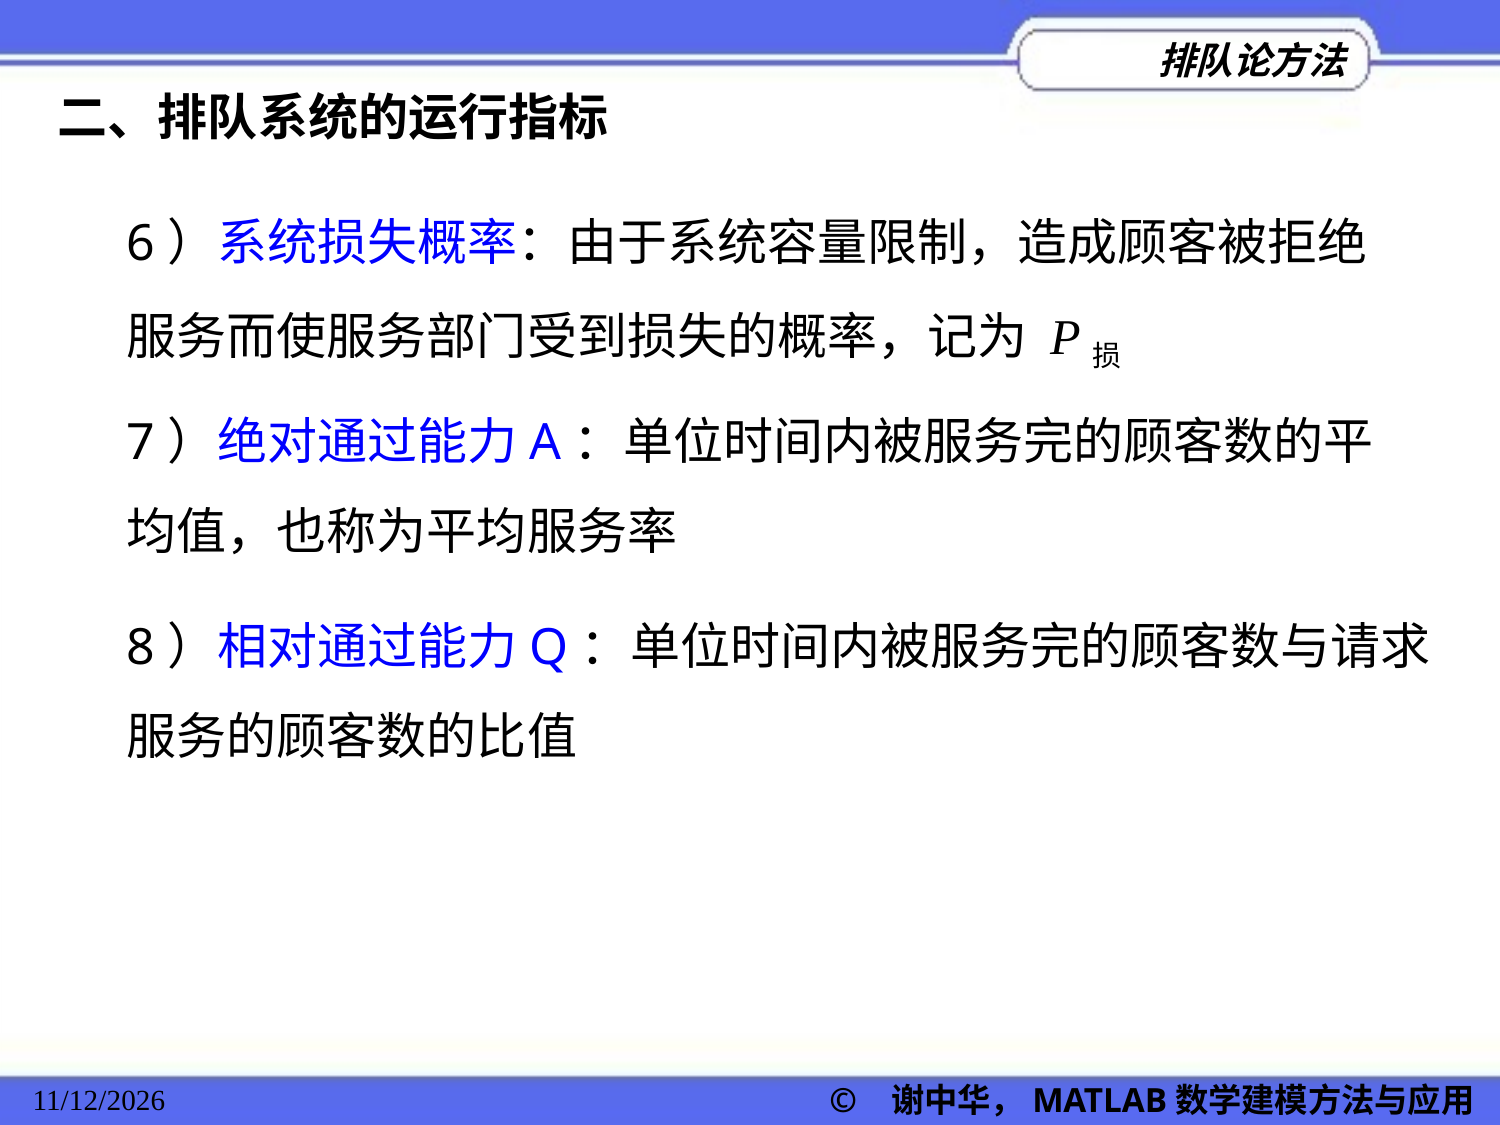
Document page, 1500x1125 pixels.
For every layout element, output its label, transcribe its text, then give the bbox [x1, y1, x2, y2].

text_box 二、排队系统的运行指标 [43, 78, 916, 153]
text_box 7）绝对通过能力A：单位时间内被服务完的顾客数的平均值，也称为平均服务率 [112, 372, 1435, 568]
picture [0, 0, 1500, 1125]
text_box 8）相对通过能力Q：单位时间内被服务完的顾客数与请求服务的顾客数的比值 [112, 577, 1471, 772]
footer © 谢中华，MATLAB数学建模方法与应用 [809, 1078, 1495, 1120]
text_box 6）系统损失概率：由于系统容量限制，造成顾客被拒绝服务而使服务部门受到损失的概率，记为 P损 [112, 172, 1412, 372]
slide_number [17, 1077, 356, 1120]
